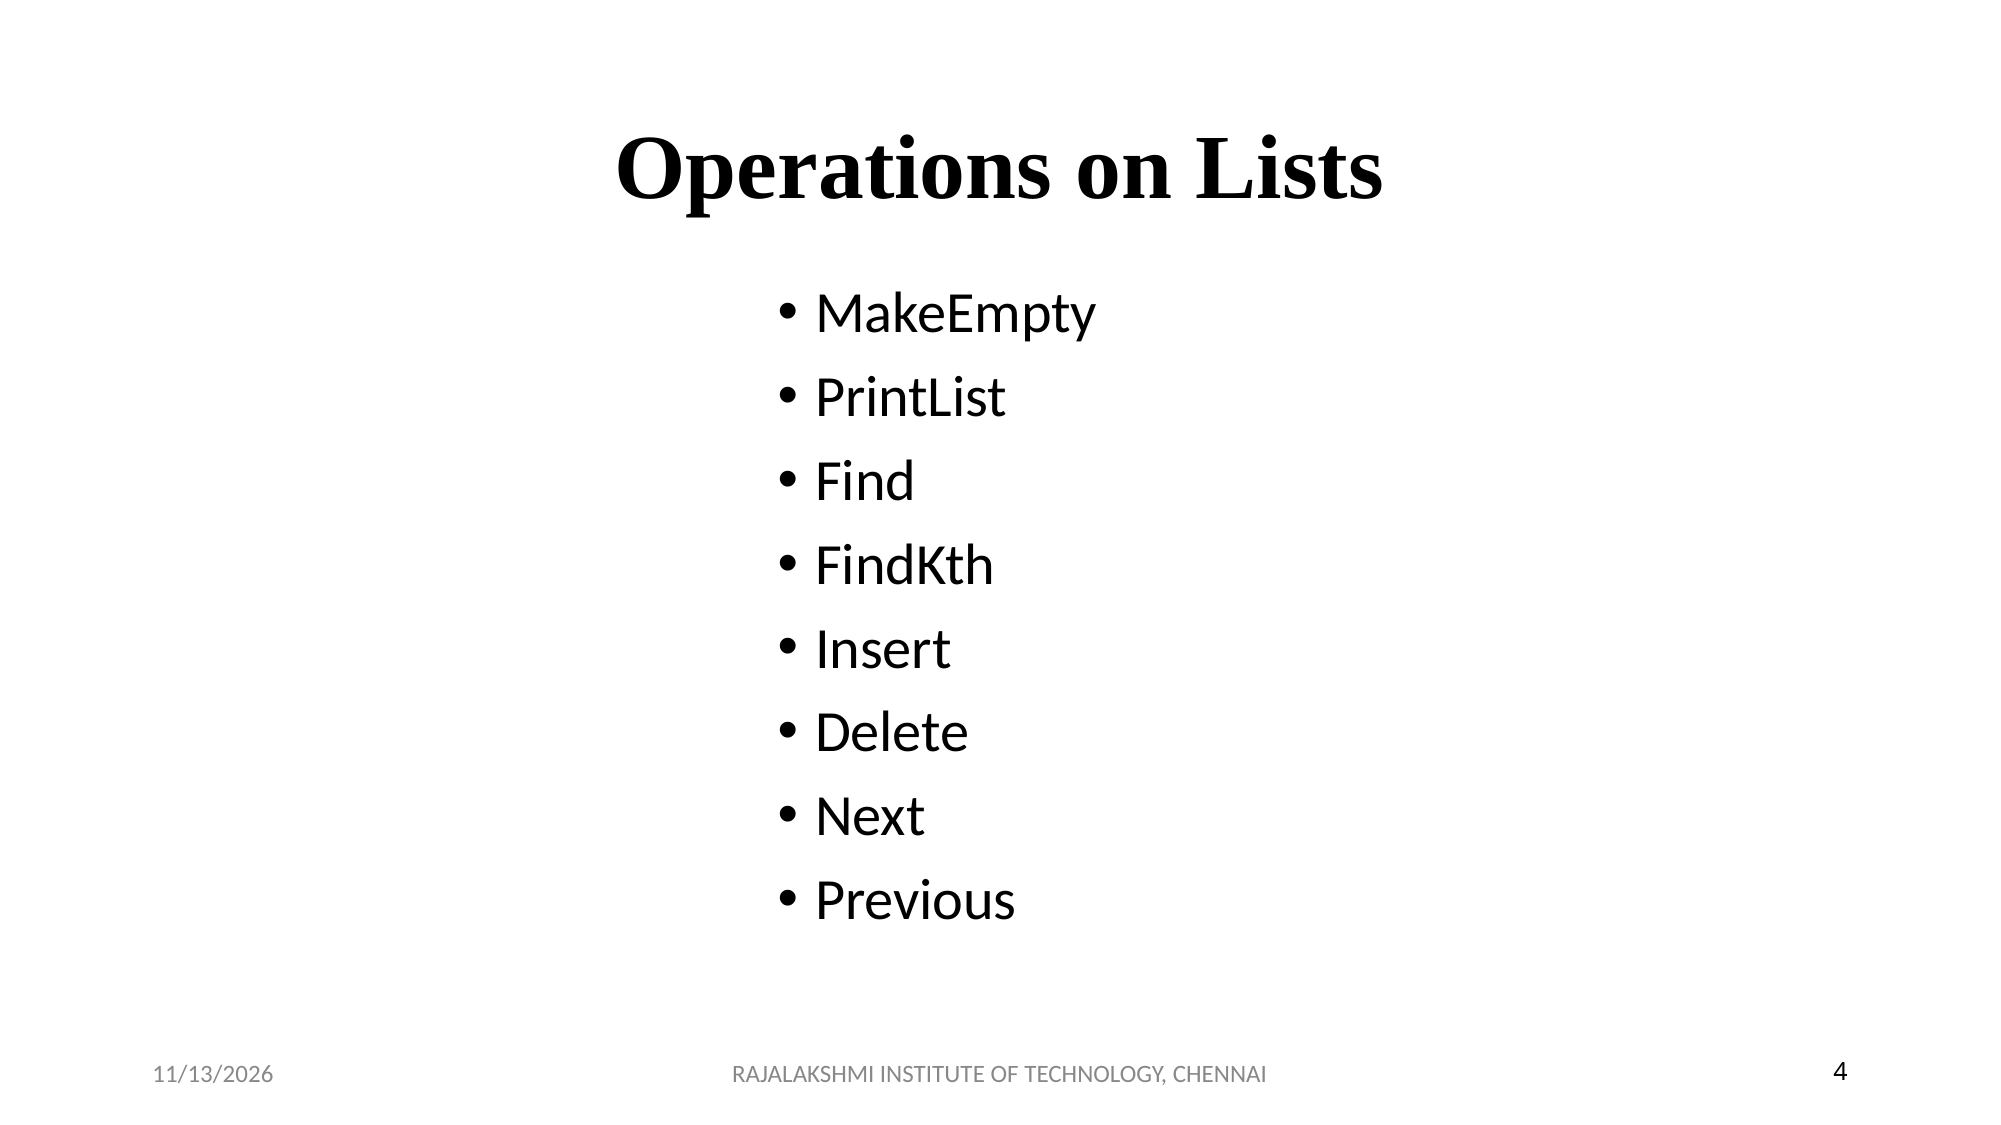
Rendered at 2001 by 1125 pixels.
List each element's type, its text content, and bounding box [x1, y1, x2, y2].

footer RAJALAKSHMI INSTITUTE OF TECHNOLOGY, CHENNAI [662, 1042, 1338, 1103]
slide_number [137, 1042, 588, 1103]
list MakeEmpty PrintList Find FindKth Insert Delete Next Previous [762, 275, 1225, 963]
slide_number 4 [1412, 1042, 1863, 1103]
title Operations on Lists [137, 59, 1863, 278]
